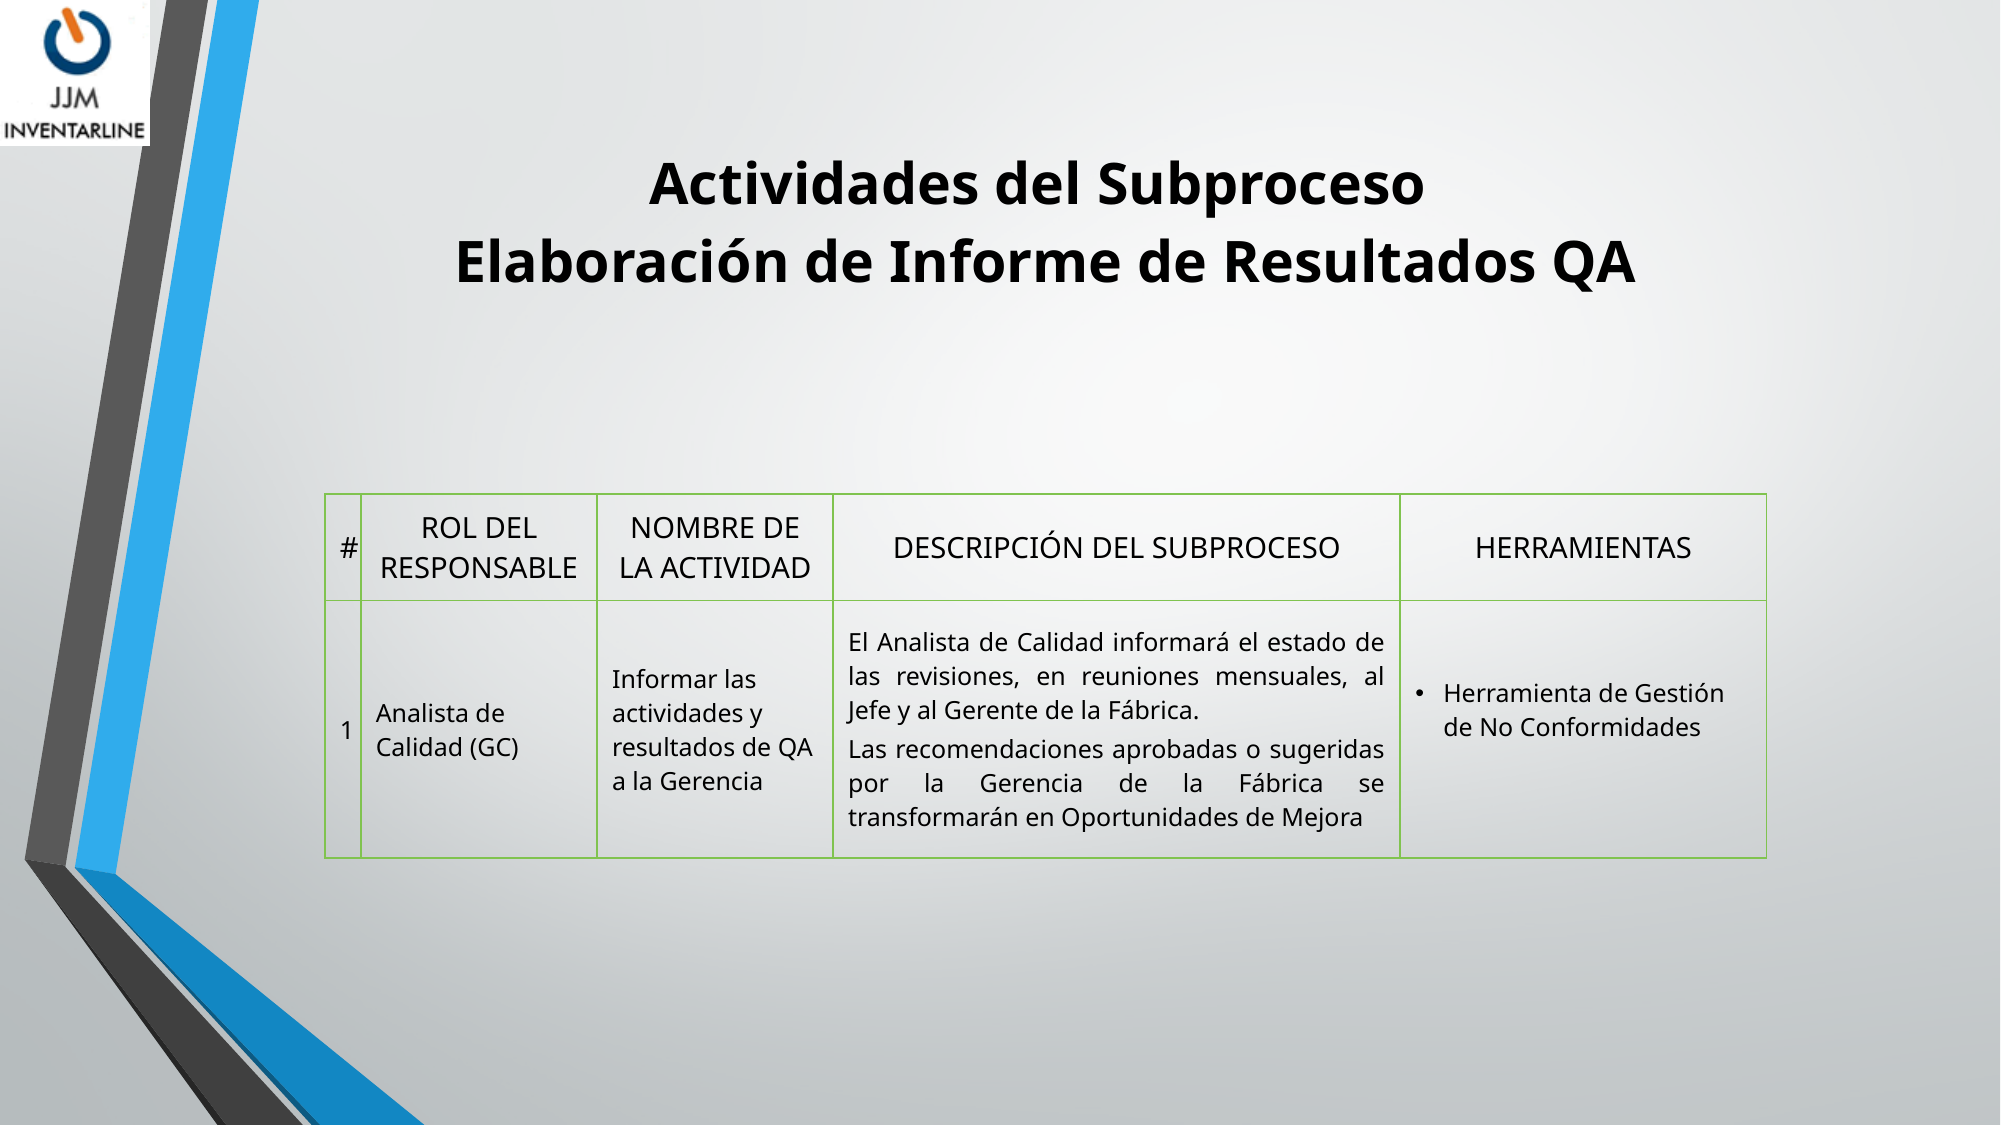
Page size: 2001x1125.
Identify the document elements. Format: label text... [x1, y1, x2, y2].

table_header ROL DEL RESPONSABLE [362, 495, 596, 600]
table_header HERRAMIENTAS [1401, 495, 1766, 600]
table_header DESCRIPCIÓN DEL SUBPROCESO [834, 495, 1399, 600]
table_cell Informar las actividades y resultados de QA a la Gerencia [598, 601, 832, 857]
table_cell 1 [326, 601, 360, 857]
table_cell Analista de Calidad (GC) [362, 601, 596, 857]
picture [0, 0, 151, 146]
table_header NOMBRE DE LA ACTIVIDAD [598, 495, 832, 600]
title Actividades del Subproceso Elaboración de Informe de Resultados QA [433, 127, 1658, 315]
table_cell El Analista de Calidad informará el estado de las revisiones, en reuniones mensuales, al Jefe y al Gerente de la Fábrica. Las recomendaciones aprobadas o sugeridas por la Gerencia de la Fábrica se transformarán en Oportunidades de Mejora [834, 601, 1399, 857]
table_header # [326, 495, 360, 600]
table_cell Herramienta de Gestión de No Conformidades [1401, 601, 1766, 857]
